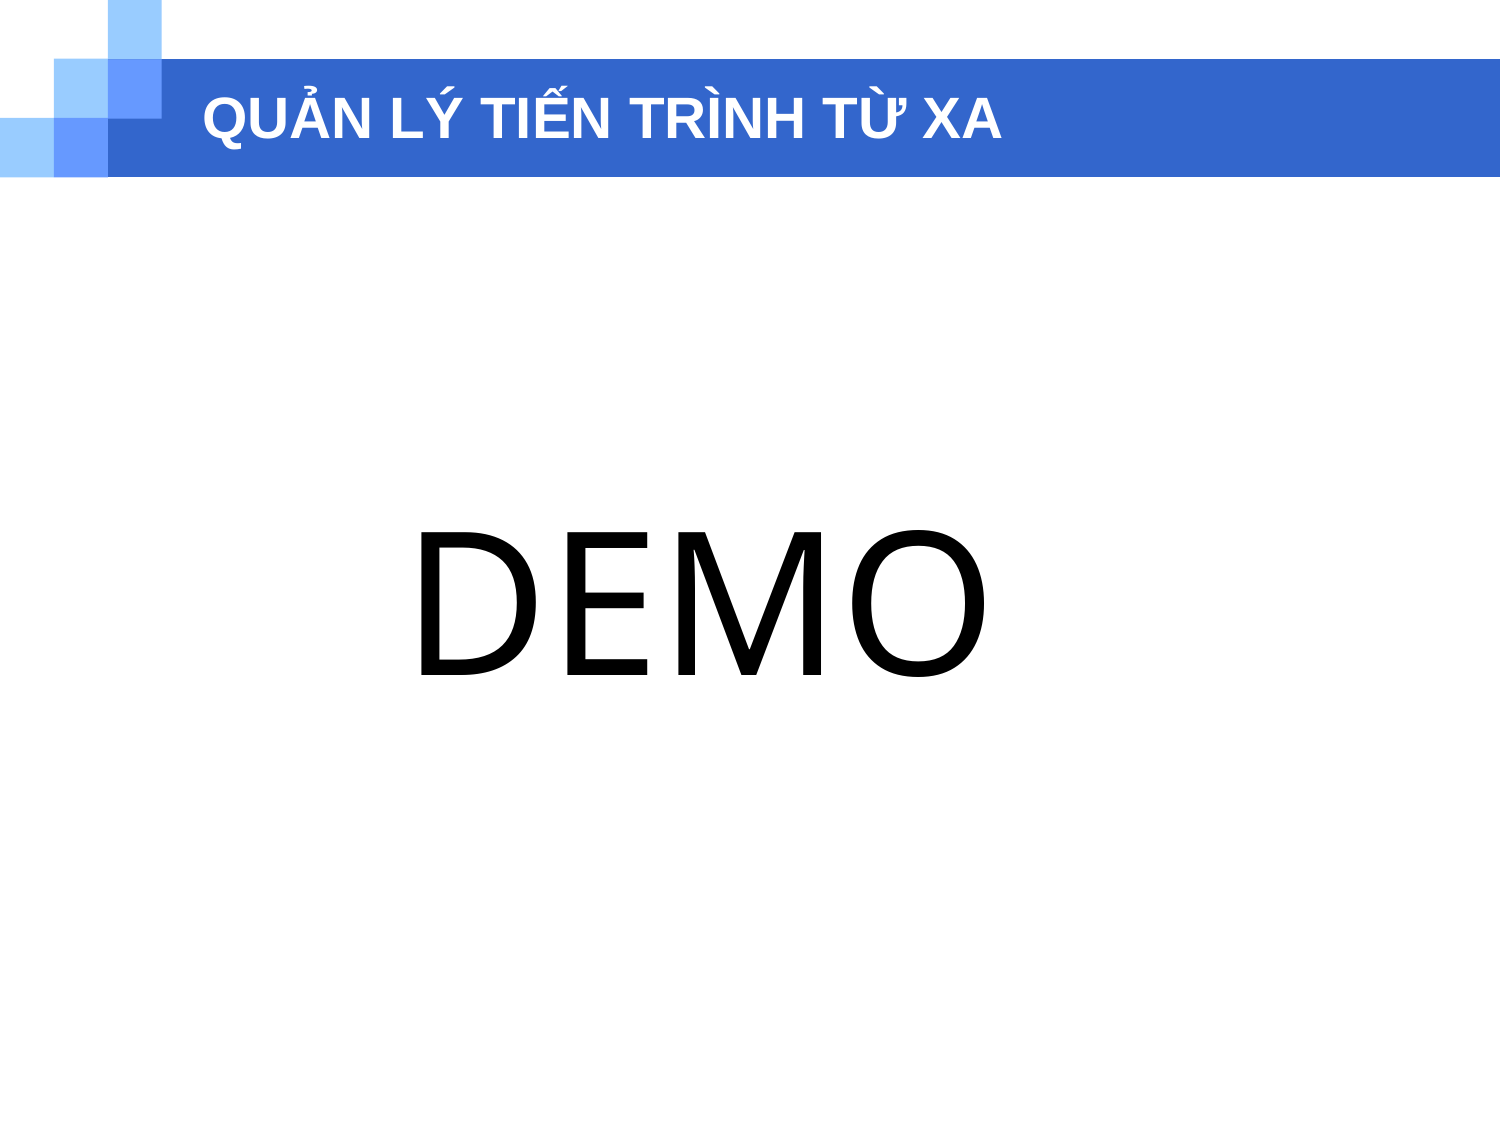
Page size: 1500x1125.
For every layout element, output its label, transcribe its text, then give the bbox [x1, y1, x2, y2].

title QUẢN LÝ TIẾN TRÌNH TỪ XA [187, 75, 1400, 155]
list DEMO [24, 187, 1375, 1049]
